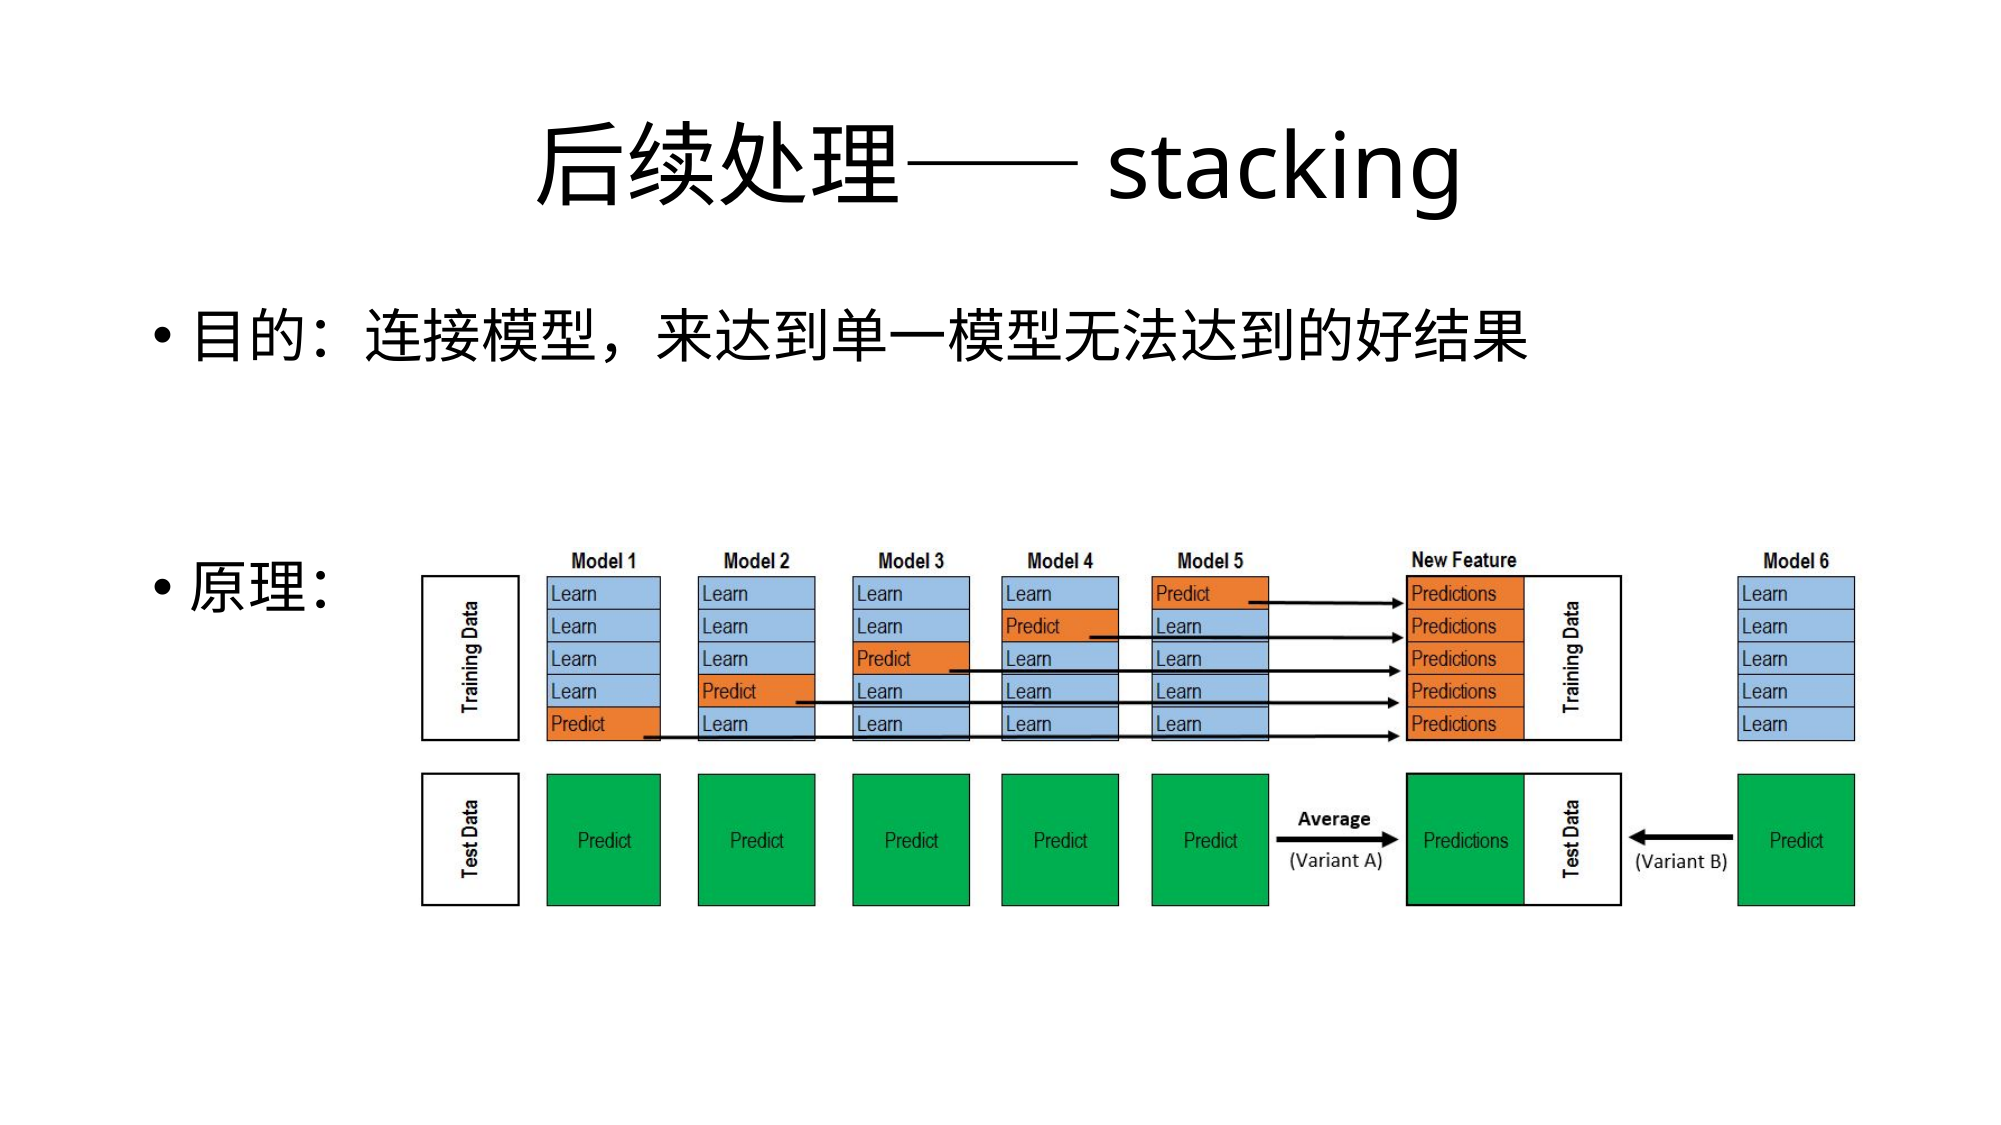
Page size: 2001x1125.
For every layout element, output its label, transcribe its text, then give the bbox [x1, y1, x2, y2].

title 后续处理——stacking [137, 59, 1863, 278]
picture [410, 547, 1863, 913]
list 目的：连接模型，来达到单一模型无法达到的好结果 原理： [137, 299, 1863, 1014]
